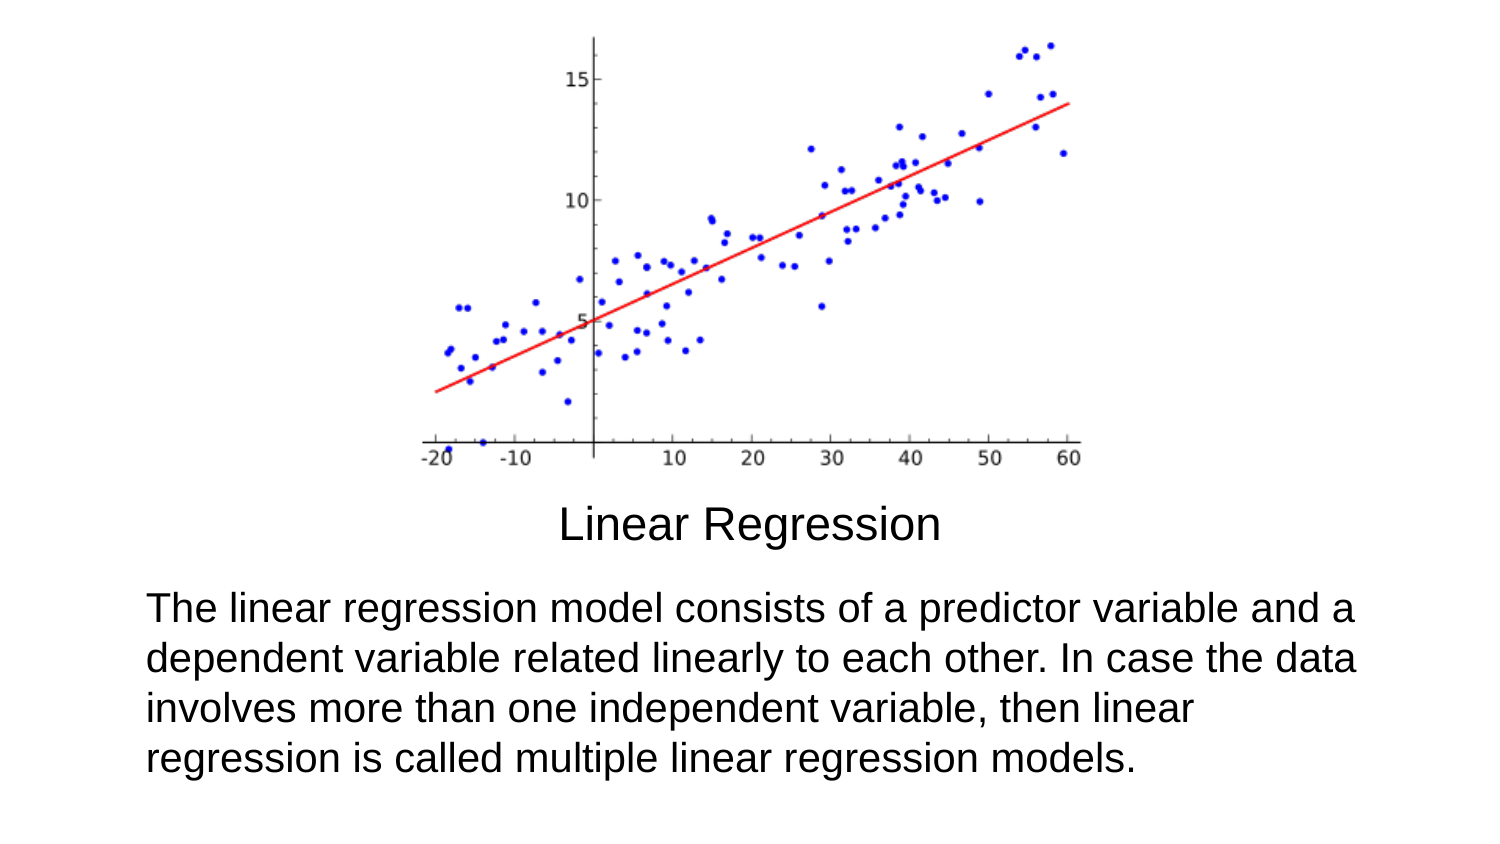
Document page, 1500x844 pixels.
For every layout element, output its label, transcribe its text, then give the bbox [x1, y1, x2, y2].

text_box The linear regression model consists of a predictor variable and a dependent variable related linearly to each other. In case the data involves more than one independent variable, then linear regression is called multiple linear regression models. [130, 565, 1415, 796]
picture [407, 24, 1093, 479]
title Linear Regression [43, 478, 1457, 566]
